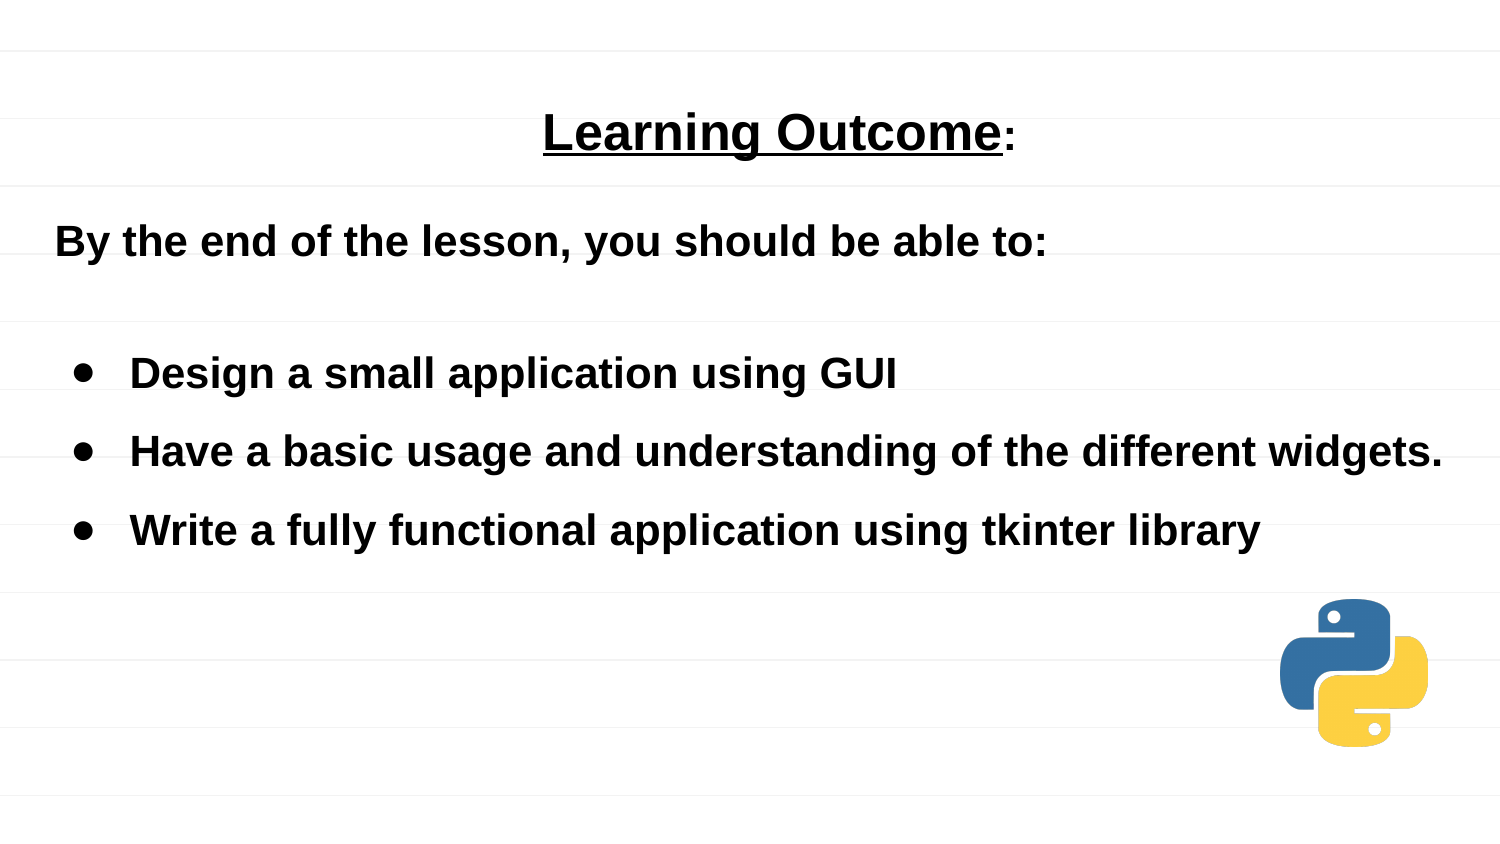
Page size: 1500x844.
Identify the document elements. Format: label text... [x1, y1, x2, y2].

title Learning Outcome: By the end of the lesson, you should be able to: Design a small application using GUI Have a basic usage and understanding of the different widgets. Write a fully functional application using tkinter library [39, 449, 1500, 570]
picture [1279, 599, 1428, 748]
